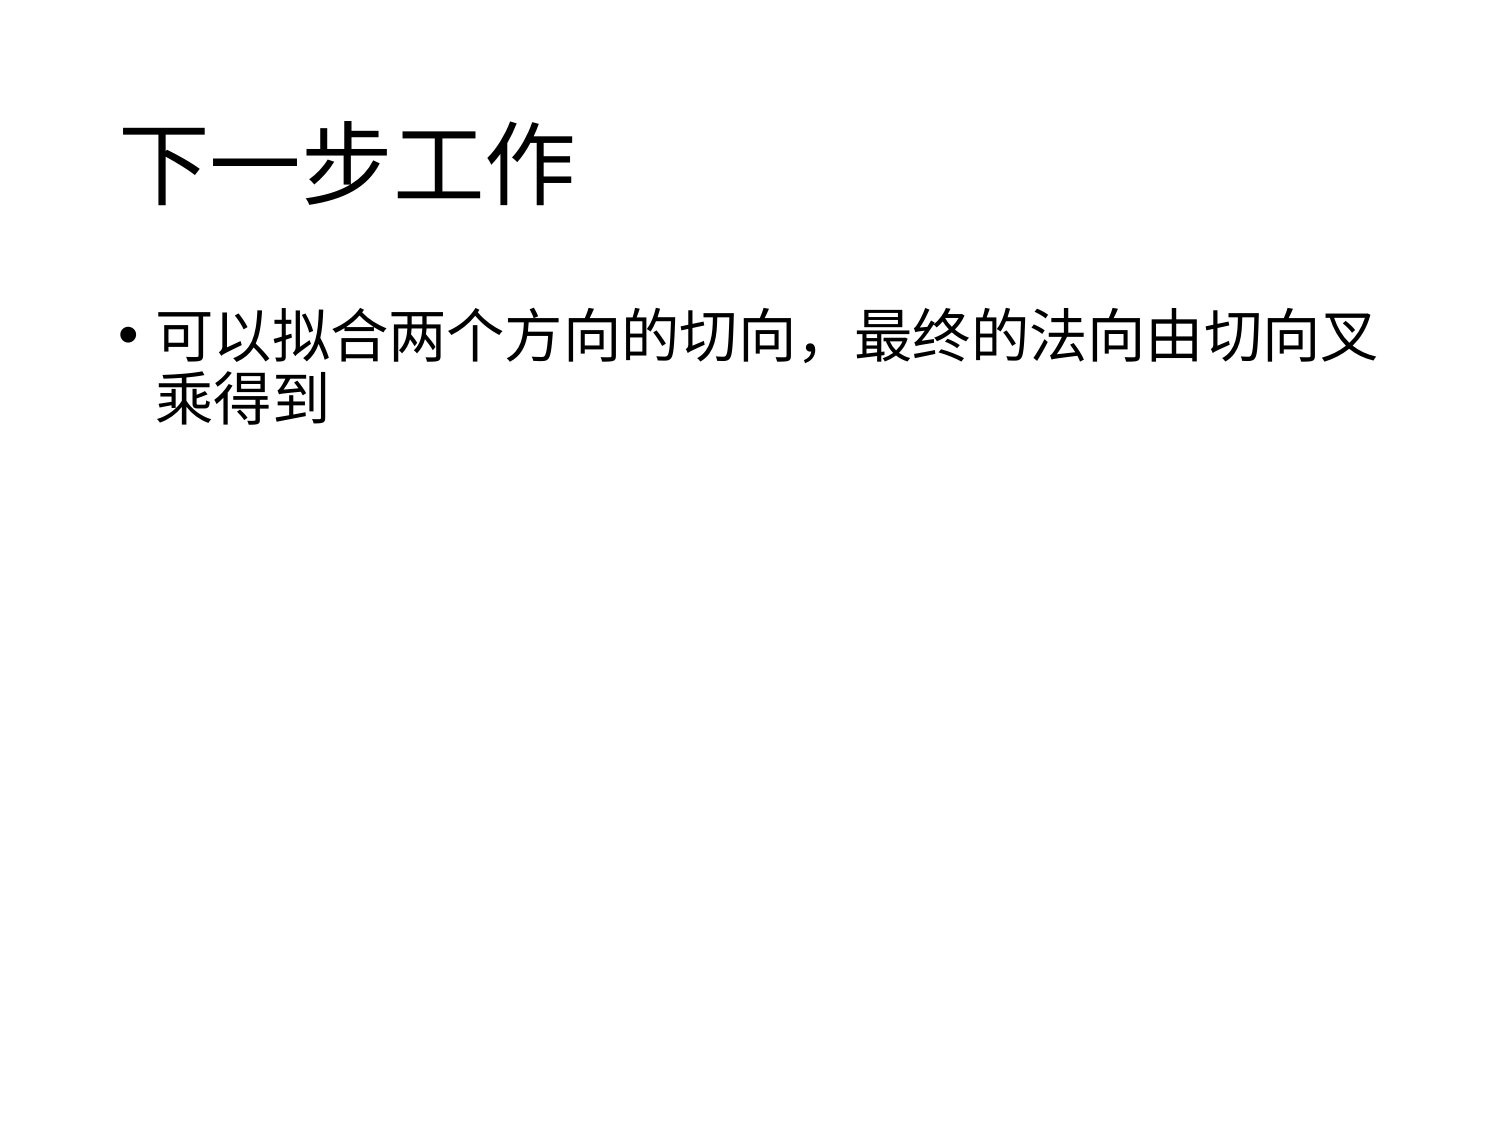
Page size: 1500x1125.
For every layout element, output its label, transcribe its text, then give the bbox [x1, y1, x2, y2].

list 可以拟合两个方向的切向，最终的法向由切向叉乘得到 [103, 299, 1397, 1014]
title 下一步工作 [103, 59, 1397, 278]
